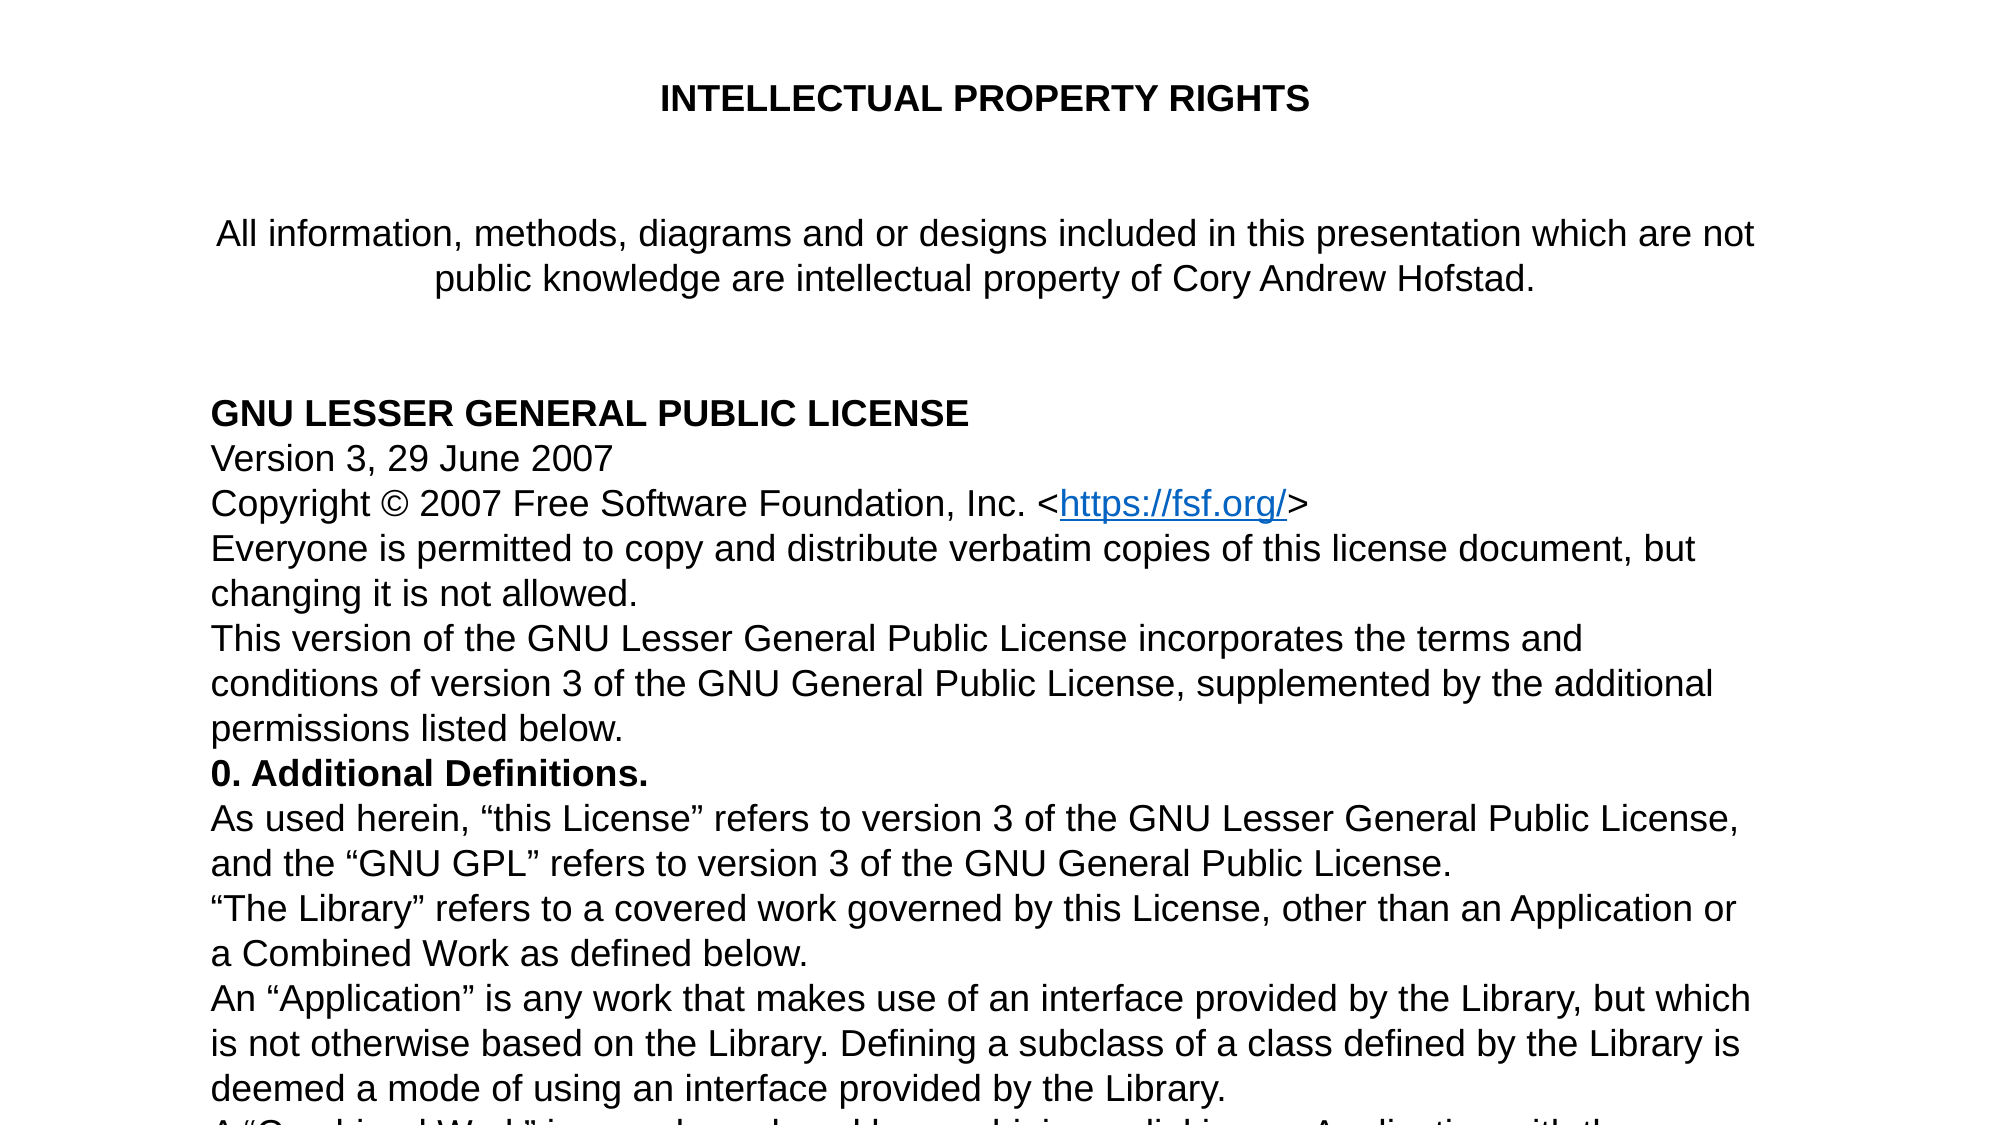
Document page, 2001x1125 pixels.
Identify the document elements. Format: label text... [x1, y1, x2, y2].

text_box [216, 187, 1775, 248]
text_box INTELLECTUAL PROPERTY RIGHTS All information, methods, diagrams and or designs included in this presentation which are not public knowledge are intellectual property of Cory Andrew Hofstad. GNU LESSER GENERAL PUBLIC LICENSE Version 3, 29 June 2007 Copyright © 2007 Free Software Foundation, Inc. <https://fsf.org/> Everyone is permitted to copy and distribute verbatim copies of this license document, but changing it is not allowed. This version of the GNU Lesser General Public License incorporates the terms and conditions of version 3 of the GNU General Public License, supplemented by the additional permissions listed below. 0. Additional Definitions. As used herein, “this License” refers to version 3 of the GNU Lesser General Public License, and the “GNU GPL” refers to version 3 of the GNU General Public License. “The Library” refers to a covered work governed by this License, other than an Application or a Combined Work as defined below. An “Application” is any work that makes use of an interface provided by the Library, but which is not otherwise based on the Library. Defining a subclass of a class defined by the Library is deemed a mode of using an interface provided by the Library. A “Combined Work” is a work produced by combining or linking an Application with the Library. The particular version of the Library with which the Combined Work was made is also called the “Linked Version”. The “Minimal Corresponding Source” for a Combined Work means the Corresponding Source for the Combined Work, excluding any source code for portions of the Combined Work that, considered in isolation, are based on the Application, and not on the Linked Version. The “Corresponding Application Code” for a Combined Work means the object code and/or source code for the Application, including any data and utility programs needed for reproducing the Combined Work from the Application, but excluding the System Libraries of the Combined Work. 1. Exception to Section 3 of the GNU GPL. You may convey a covered work under sections 3 and 4 of this License without being bound by section 3 of the GNU GPL. 2. Conveying Modified Versions. If you modify a copy of the Library, and, in your modifications, a facility refers to a function or data to be supplied by an Application that uses the facility (other than as an argument passed when the facility is invoked), then you may convey a copy of the modified version: a) under this License, provided that you make a good faith effort to ensure that, in the event an Application does not supply the function or data, the facility still operates, and performs whatever part of its purpose remains meaningful, or b) under the GNU GPL, with none of the additional permissions of this License applicable to that copy. 3. Object Code Incorporating Material from Library Header Files. The object code form of an Application may incorporate material from a header file that is part of the Library. You may convey such object code under terms of your choice, provided that, if the incorporated material is not limited to numerical parameters, data structure layouts and accessors, or small macros, inline functions and templates (ten or fewer lines in length), you do both of the following: a) Give prominent notice with each copy of the object code that the Library is used in it and that the Library and its use are covered by this License. b) Accompany the object code with a copy of the GNU GPL and this license document. 4. Combined Works. You may convey a Combined Work under terms of your choice that, taken together, effectively do not restrict modification of the portions of the Library contained in the Combined Work and reverse engineering for debugging such modifications, if you also do each of the following: a) Give prominent notice with each copy of the Combined Work that the Library is used in it and that the Library and its use are covered by this License. b) Accompany the Combined Work with a copy of the GNU GPL and this license document. c) For a Combined Work that displays copyright notices during execution, include the copyright notice for the Library among these notices, as well as a reference directing the user to the copies of the GNU GPL and this license document. d) Do one of the following: 0) Convey the Minimal Corresponding Source under the terms of this License, and the Corresponding Application Code in a form suitable for, and under terms that permit, the user to recombine or relink the Application with a modified version of the Linked Version to produce a modified Combined Work, in the manner specified by section 6 of the GNU GPL for conveying Corresponding Source. 1) Use a suitable shared library mechanism for linking with the Library. A suitable mechanism is one that (a) uses at run time a copy of the Library already present on the user's computer system, and (b) will operate properly with a modified version of the Library that is interface-compatible with the Linked Version. e) Provide Installation Information, but only if you would otherwise be required to provide such information under section 6 of the GNU GPL, and only to the extent that such information is necessary to install and execute a modified version of the Combined Work produced by recombining or relinking the Application with a modified version of the Linked Version. (If you use option 4d0, the Installation Information must accompany the Minimal Corresponding Source and Corresponding Application Code. If you use option 4d1, you must provide the Installation Information in the manner specified by section 6 of the GNU GPL for conveying Corresponding Source.) 5. Combined Libraries. You may place library facilities that are a work based on the Library side by side in a single library together with other library facilities that are not Applications and are not covered by this License, and convey such a combined library under terms of your choice, if you do both of the following: a) Accompany the combined library with a copy of the same work based on the Library, uncombined with any other library facilities, conveyed under the terms of this License. b) Give prominent notice with the combined library that part of it is a work based on the Library, and explaining where to find the accompanying uncombined form of the same work. 6. Revised Versions of the GNU Lesser General Public License. The Free Software Foundation may publish revised and/or new versions of the GNU Lesser General Public License from time to time. Such new versions will be similar in spirit to the present version, but may differ in detail to address new problems or concerns. Each version is given a distinguishing version number. If the Library as you received it specifies that a certain numbered version of the GNU Lesser General Public License “or any later version” applies to it, you have the option of following the terms and conditions either of that published version or of any later version published by the Free Software Foundation. If the Library as you received it does not specify a version number of the GNU Lesser General Public License, you may choose any version of the GNU Lesser General Public License ever published by the Free Software Foundation. If the Library as you received it specifies that a proxy can decide whether future versions of the GNU Lesser General Public License shall apply, that proxy's public statement of acceptance of any version is permanent authorization for you to choose that version for the Library. [195, 66, 1775, 1125]
